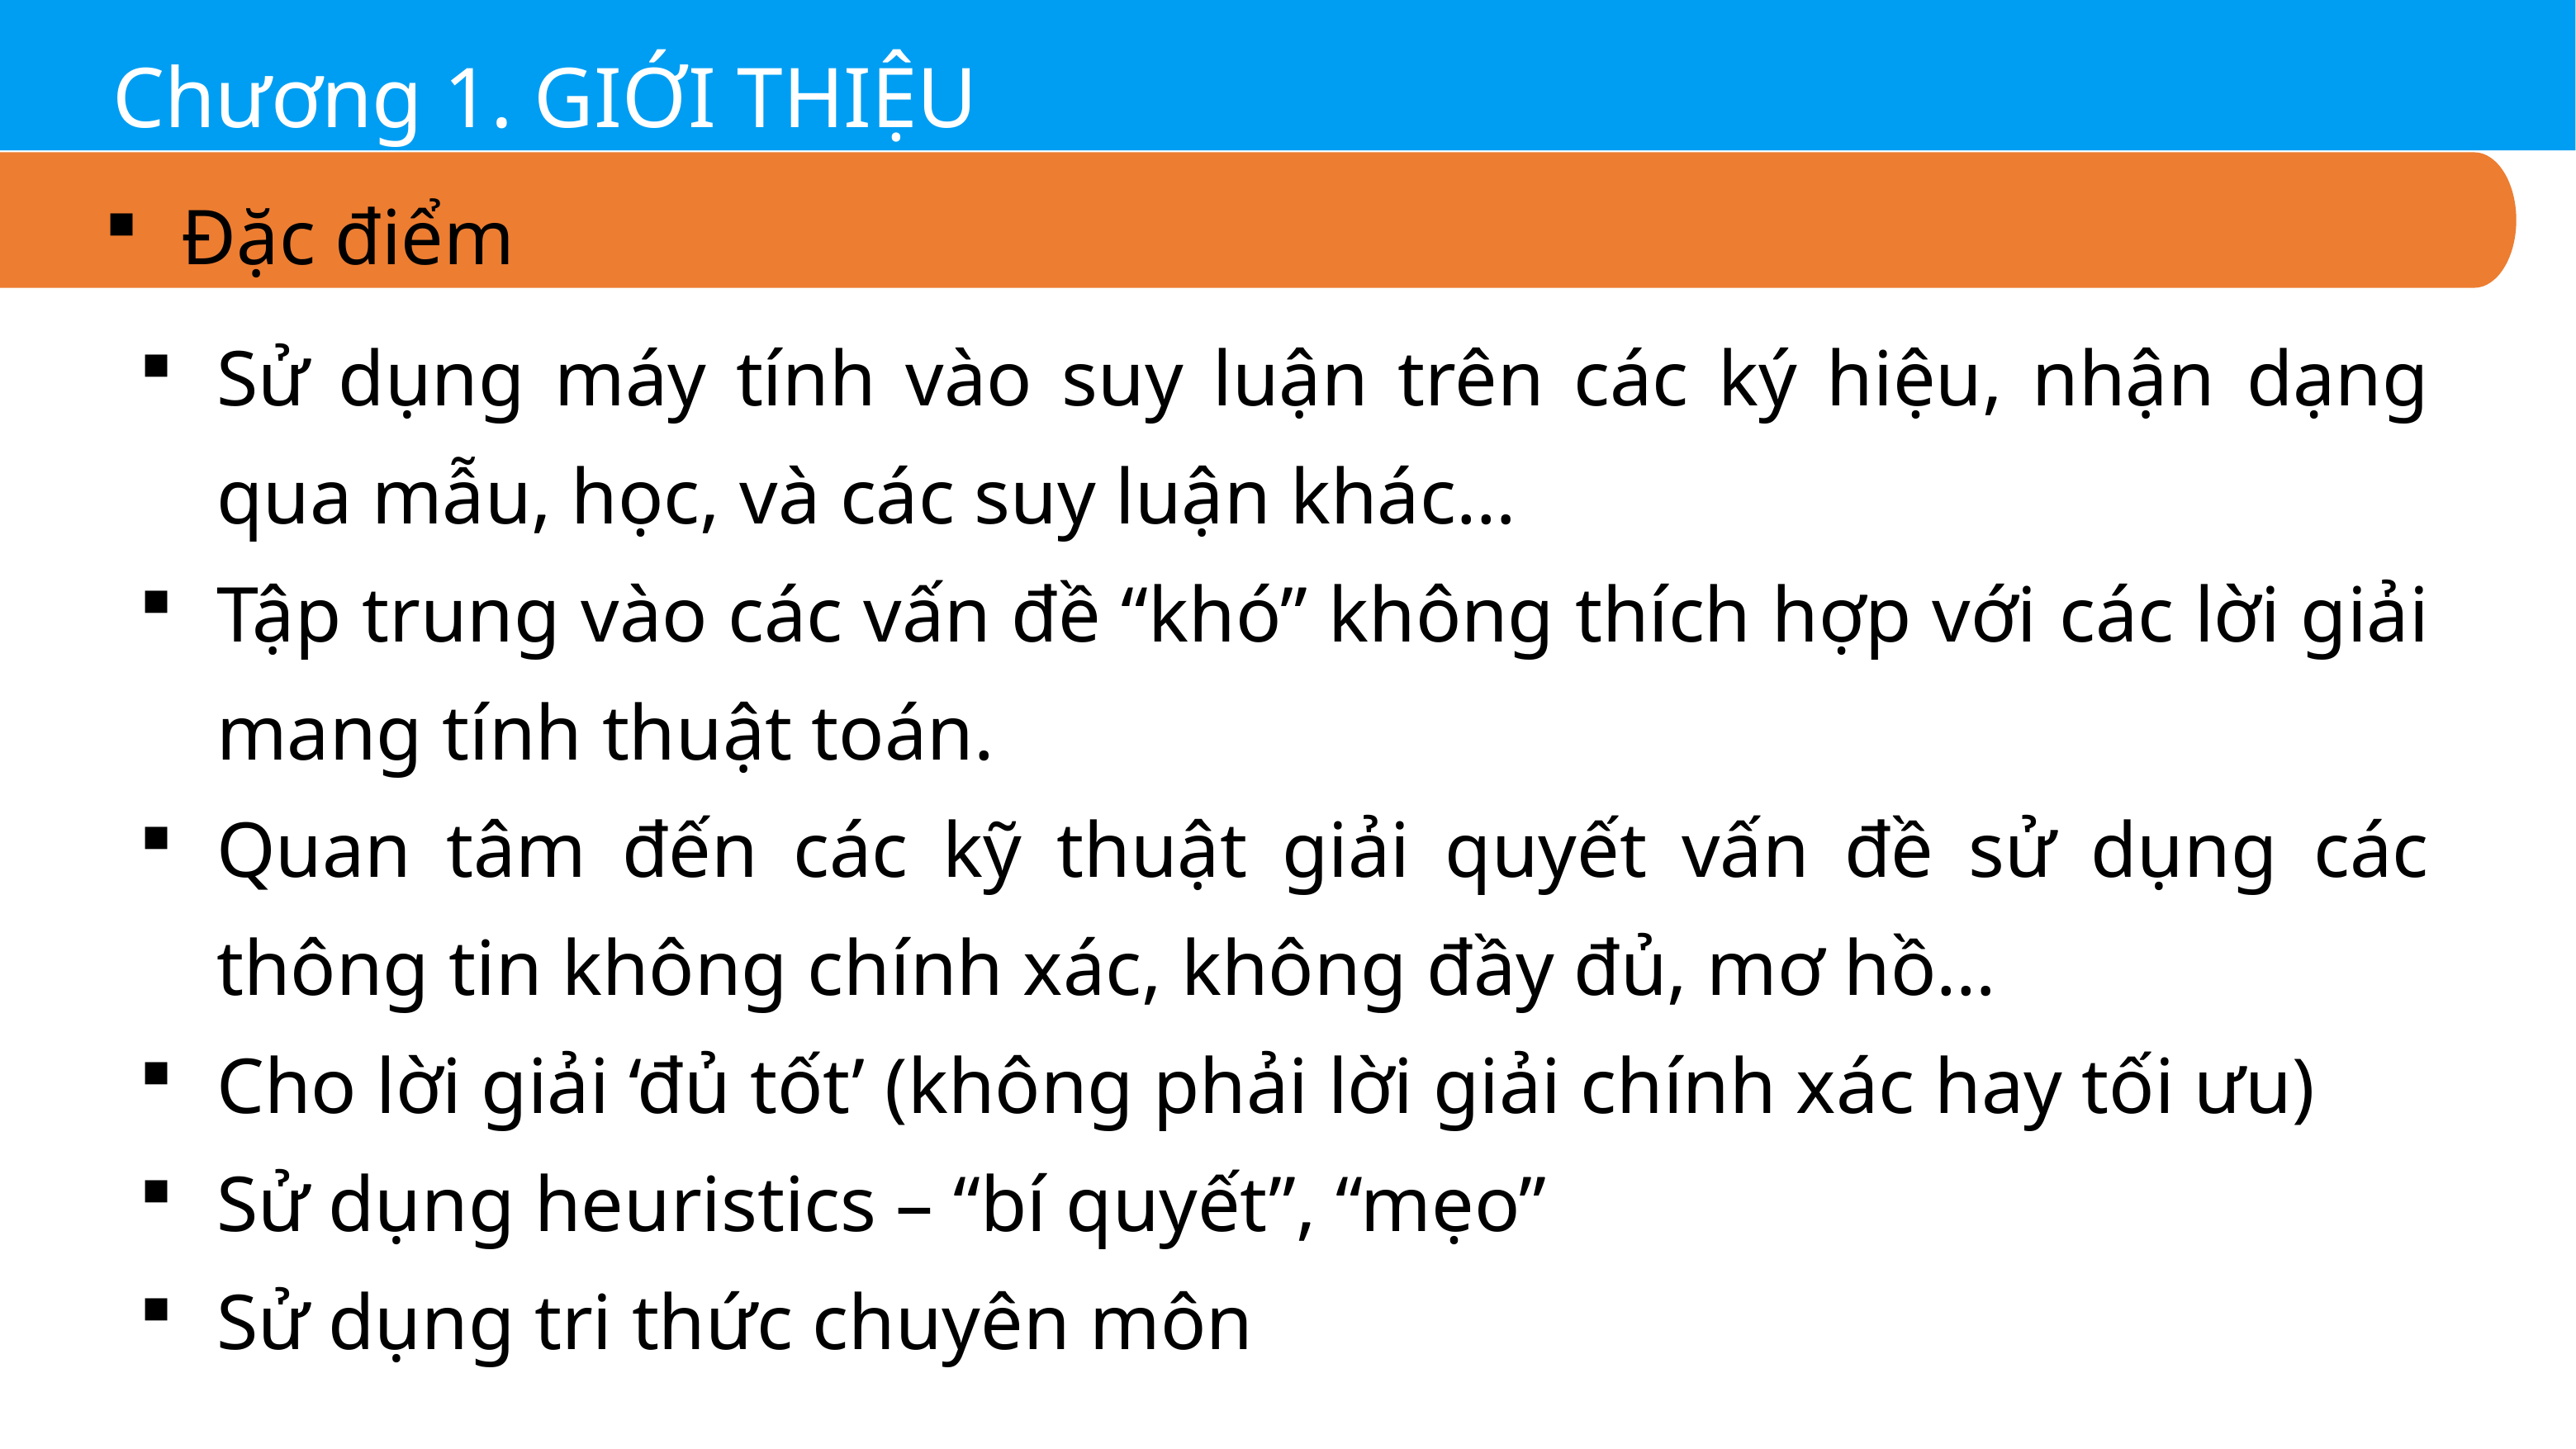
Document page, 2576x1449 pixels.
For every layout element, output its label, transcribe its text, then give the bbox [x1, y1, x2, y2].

text_box [0, 150, 2518, 290]
text_box Chương 1. GIỚI THIỆU [111, 43, 2434, 144]
text_box Đặc điểm [102, 159, 2434, 280]
text_box [0, 0, 2576, 151]
text_box Sử dụng máy tính vào suy luận trên các ký hiệu, nhận dạng qua mẫu, học, và các suy luận khác… Tập trung vào các vấn đề “khó” không thích hợp với các lời giải mang tính thuật toán. Quan tâm đến các kỹ thuật giải quyết vấn đề sử dụng các thông tin không chính xác, không đầy đủ, mơ hồ… Cho lời giải ‘đủ tốt’ (không phải lời giải chính xác hay tối ưu) Sử dụng heuristics – “bí quyết”, “mẹo” Sử dụng tri thức chuyên môn [137, 301, 2430, 1365]
